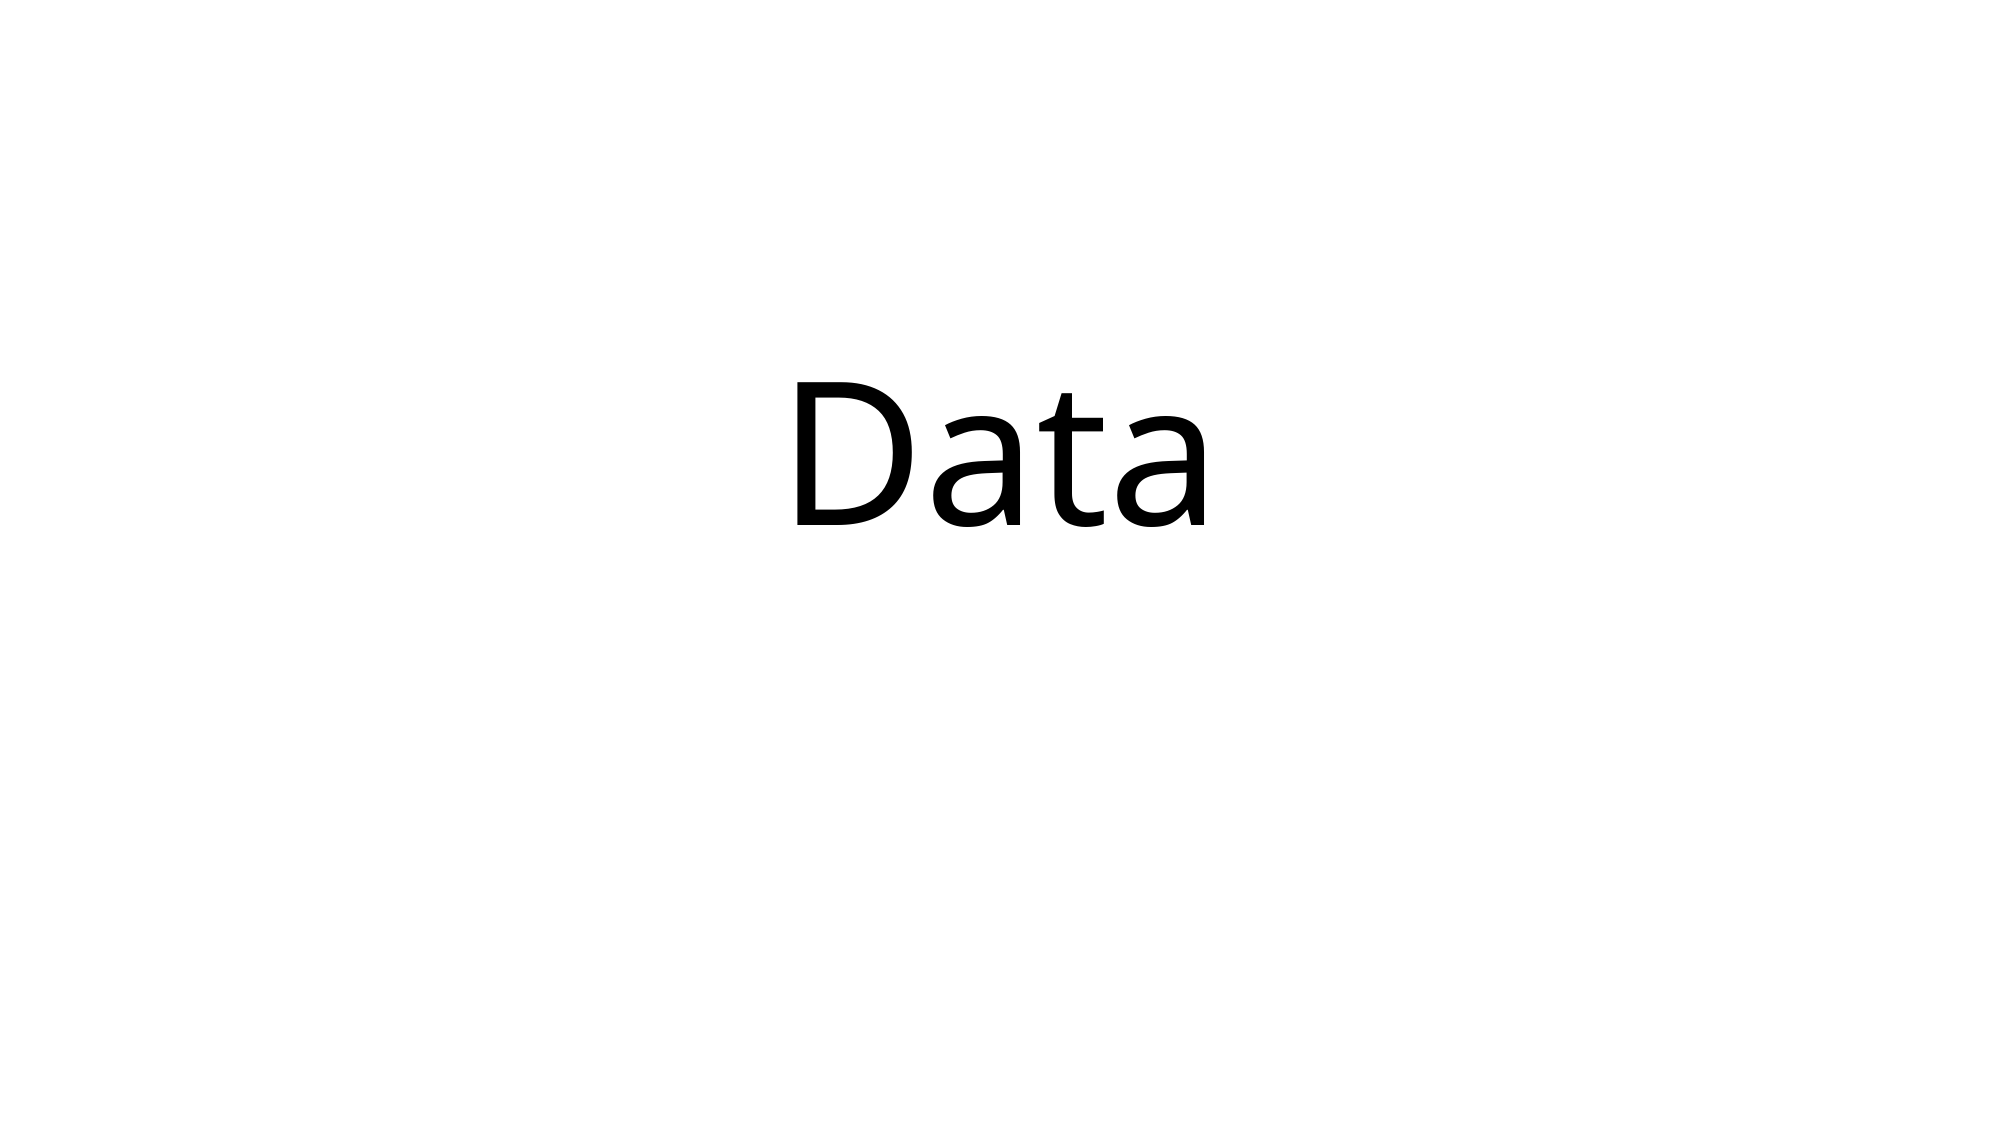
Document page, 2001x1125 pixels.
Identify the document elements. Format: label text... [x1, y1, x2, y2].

title Data [249, 184, 1750, 576]
